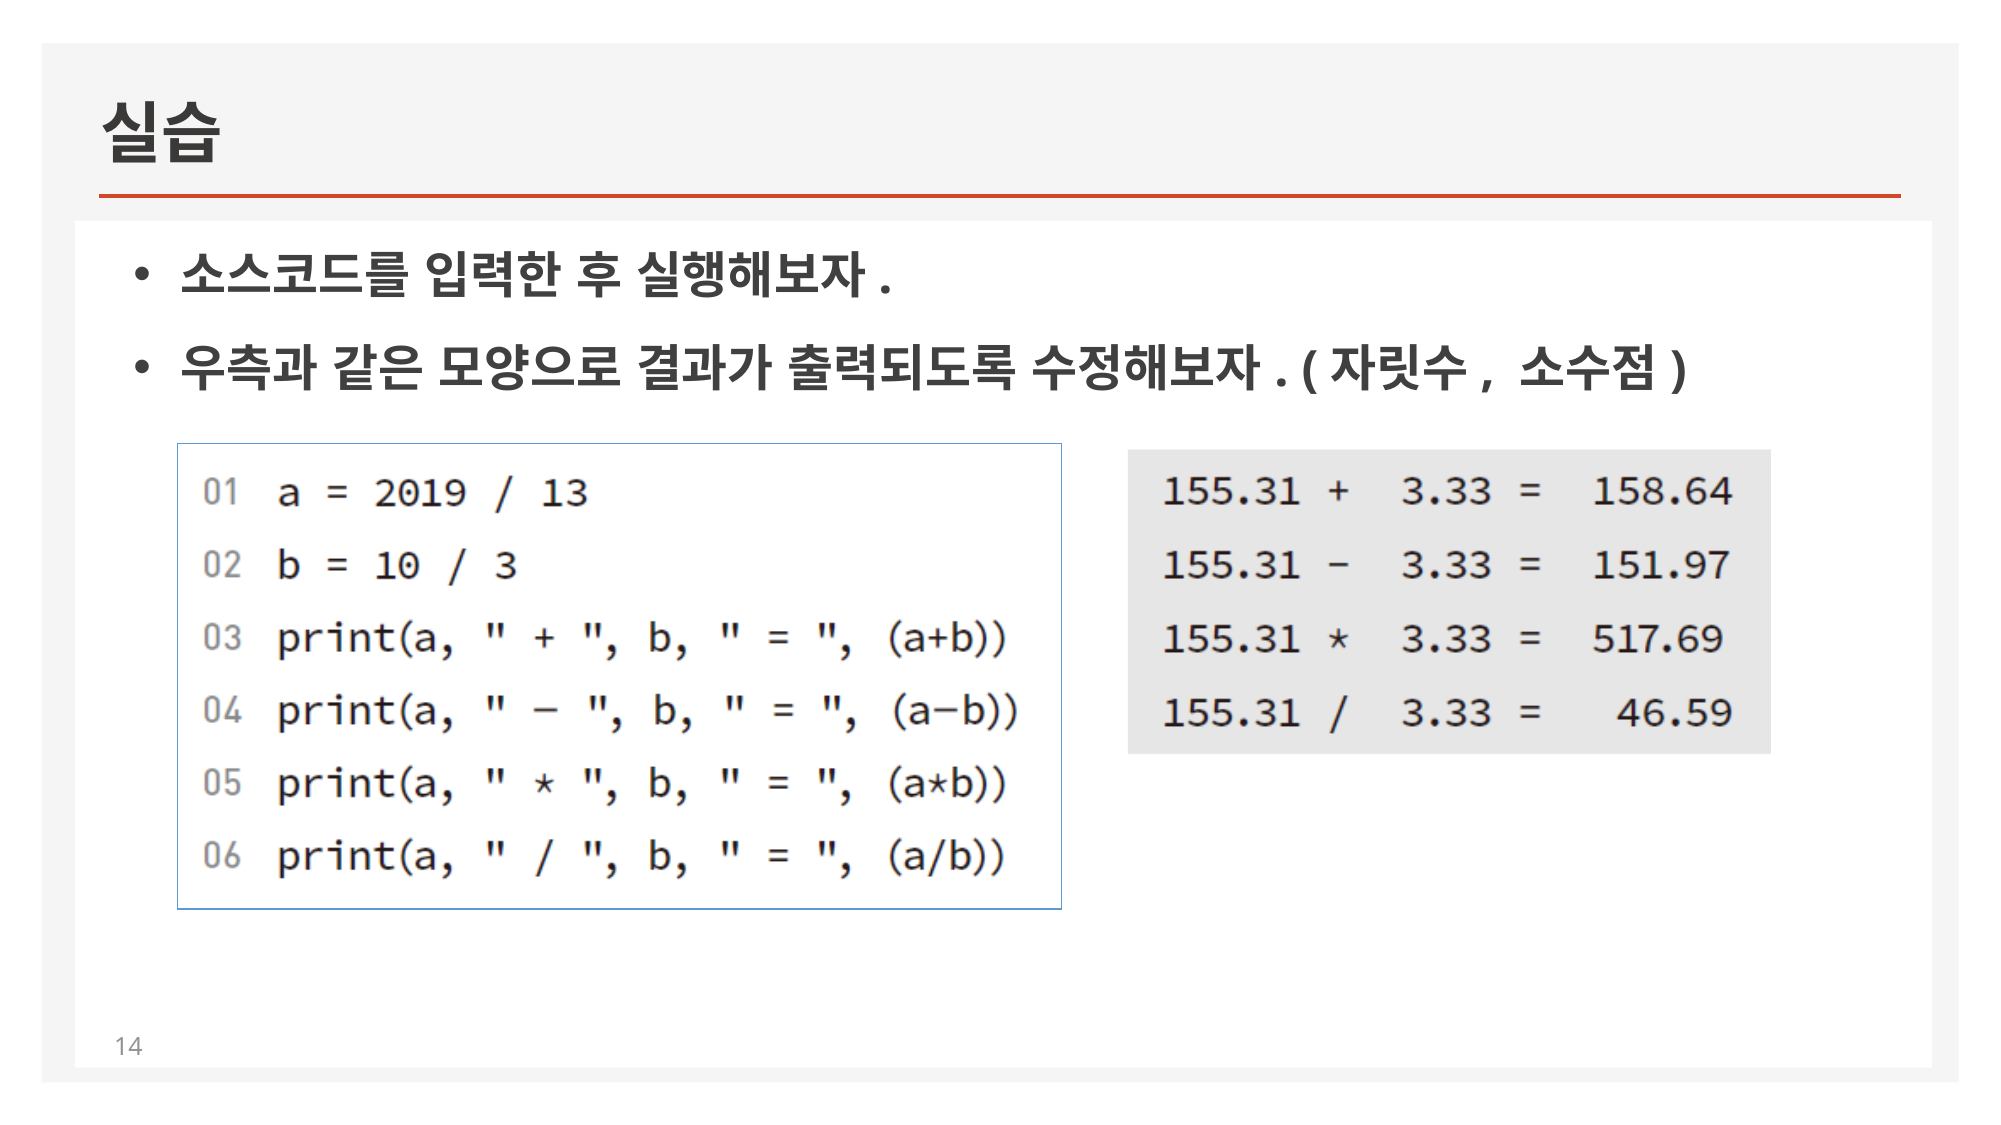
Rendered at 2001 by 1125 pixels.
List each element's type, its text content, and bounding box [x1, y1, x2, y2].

picture [1127, 431, 1771, 768]
slide_number 14 [99, 1017, 637, 1078]
title 실습 [85, 73, 1465, 179]
picture [178, 444, 1061, 909]
list 소스코드를 입력한 후 실행해보자. 우측과 같은 모양으로 결과가 출력되도록 수정해보자. (자릿수, 소수점) [88, 235, 1886, 888]
